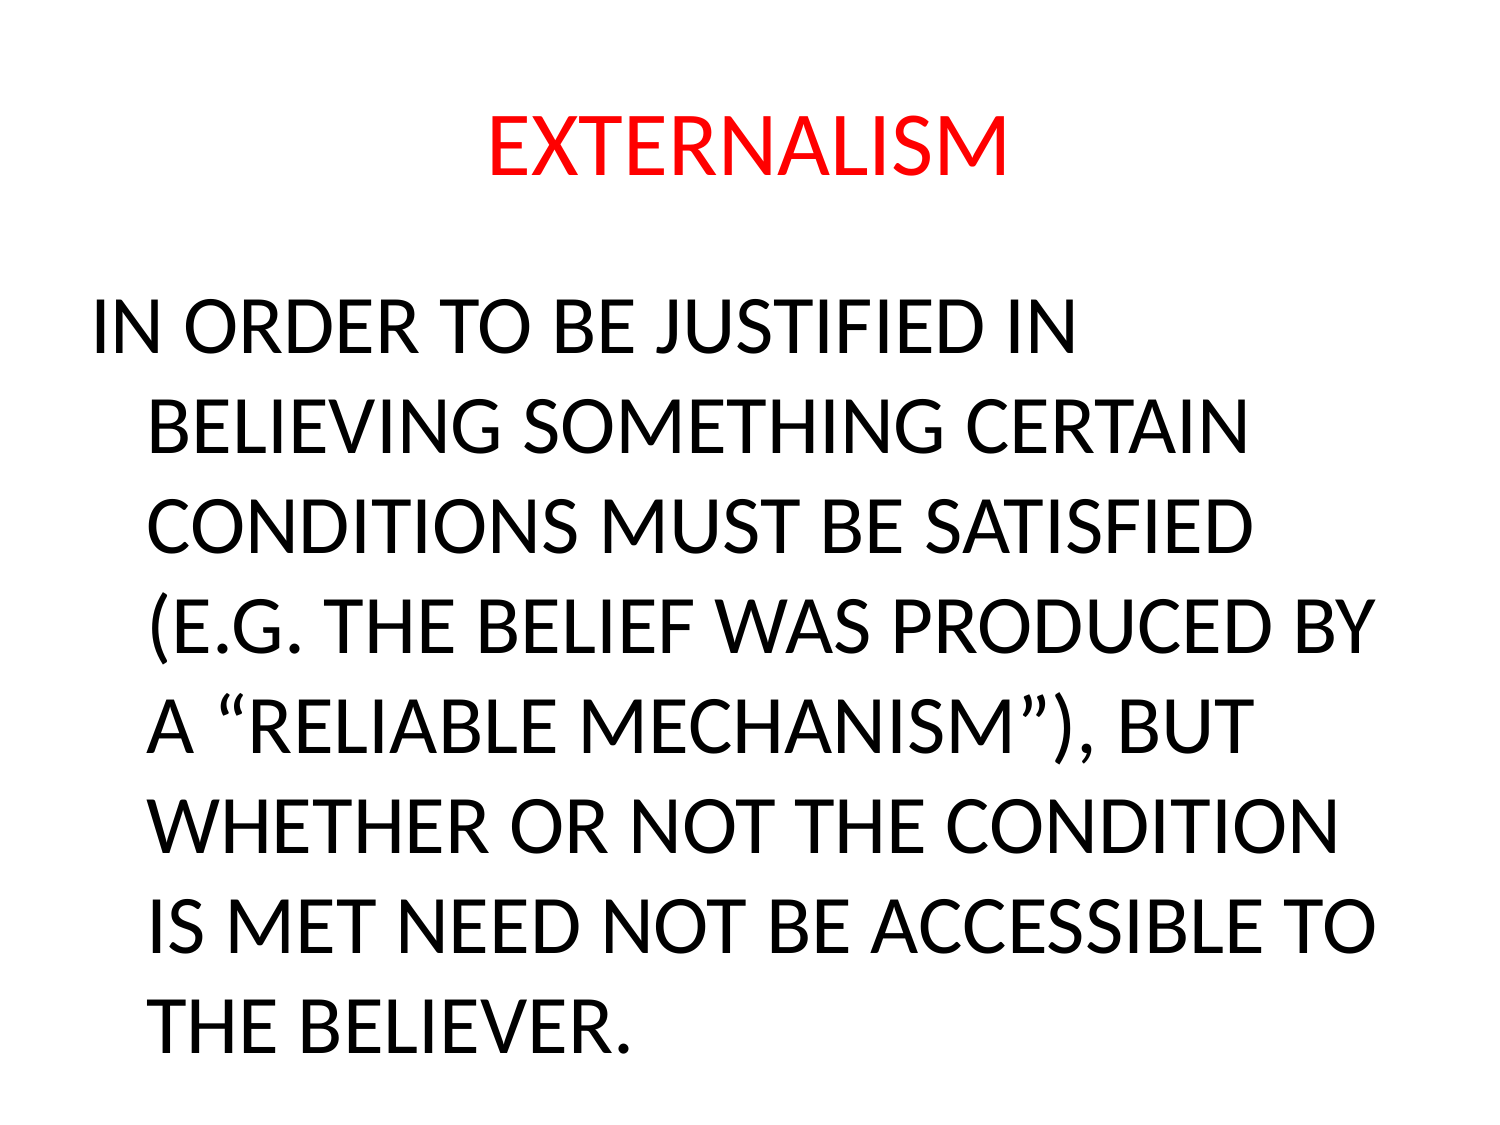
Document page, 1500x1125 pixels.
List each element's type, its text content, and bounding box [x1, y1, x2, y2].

title EXTERNALISM [75, 45, 1425, 233]
list IN ORDER TO BE JUSTIFIED IN BELIEVING SOMETHING CERTAIN CONDITIONS MUST BE SATISFIED (E.G. THE BELIEF WAS PRODUCED BY A “RELIABLE MECHANISM”), BUT WHETHER OR NOT THE CONDITION IS MET NEED NOT BE ACCESSIBLE TO THE BELIEVER. [75, 262, 1425, 1063]
